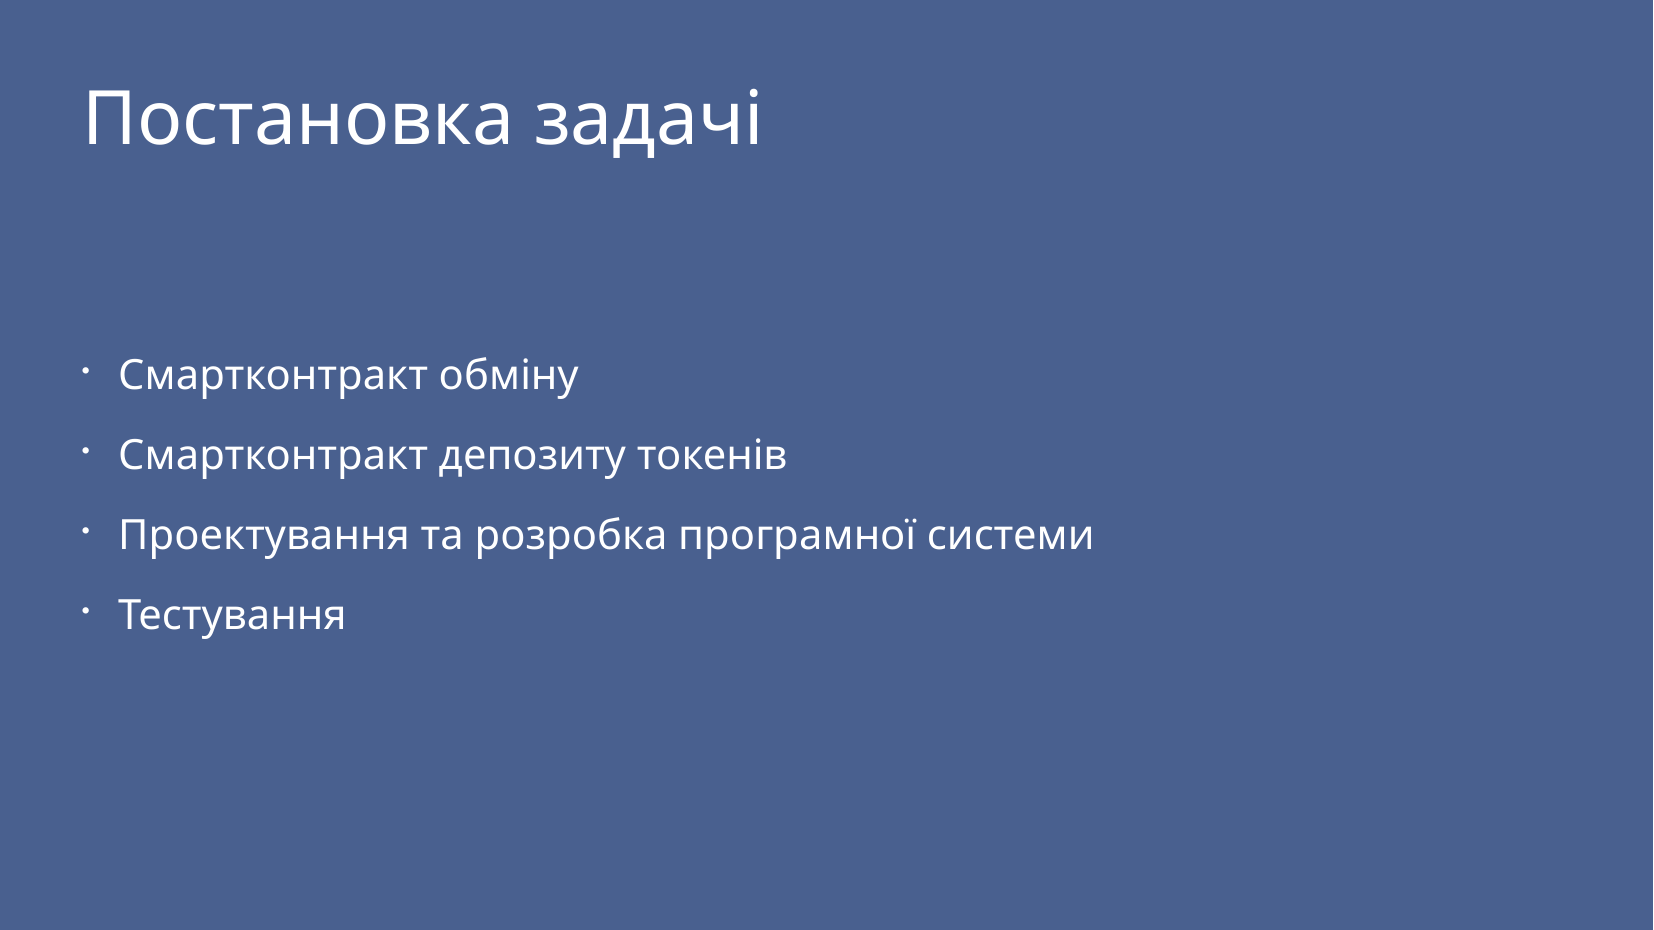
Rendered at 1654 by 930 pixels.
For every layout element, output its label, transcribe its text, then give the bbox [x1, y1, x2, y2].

title Постановка задачі [82, 36, 1571, 193]
subtitle Смартконтракт обміну Смартконтракт депозиту токенів Проектування та розробка програмної системи Тестування [82, 217, 1571, 757]
